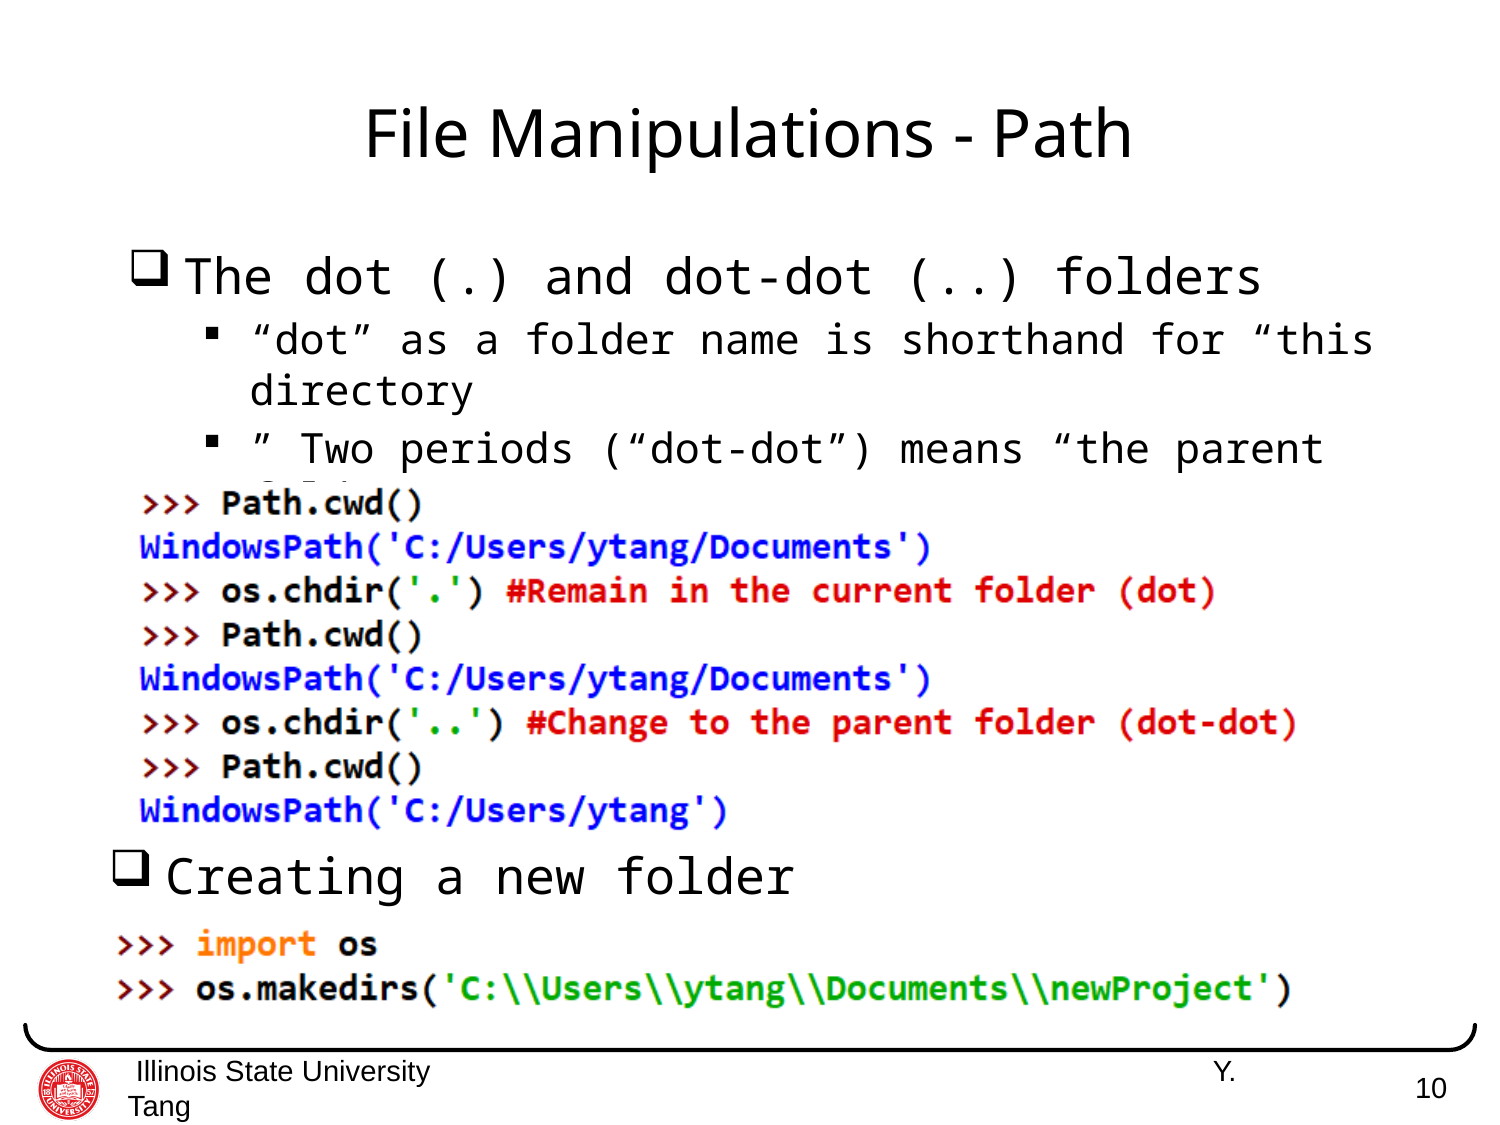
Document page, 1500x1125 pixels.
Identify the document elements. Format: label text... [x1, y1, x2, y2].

picture [37, 1058, 100, 1121]
slide_number 10 [1149, 1049, 1463, 1125]
picture [137, 482, 1306, 838]
title File Manipulations - Path [112, 50, 1388, 213]
text_box Creating a new folder [93, 837, 1500, 913]
list The dot (.) and dot-dot (..) folders “dot” as a folder name is shorthand for “this directory ” Two periods (“dot-dot”) means “the parent folder.” [112, 237, 1500, 588]
slide_number Illinois State University Y. Tang [112, 1049, 1149, 1125]
picture [110, 926, 1302, 1021]
